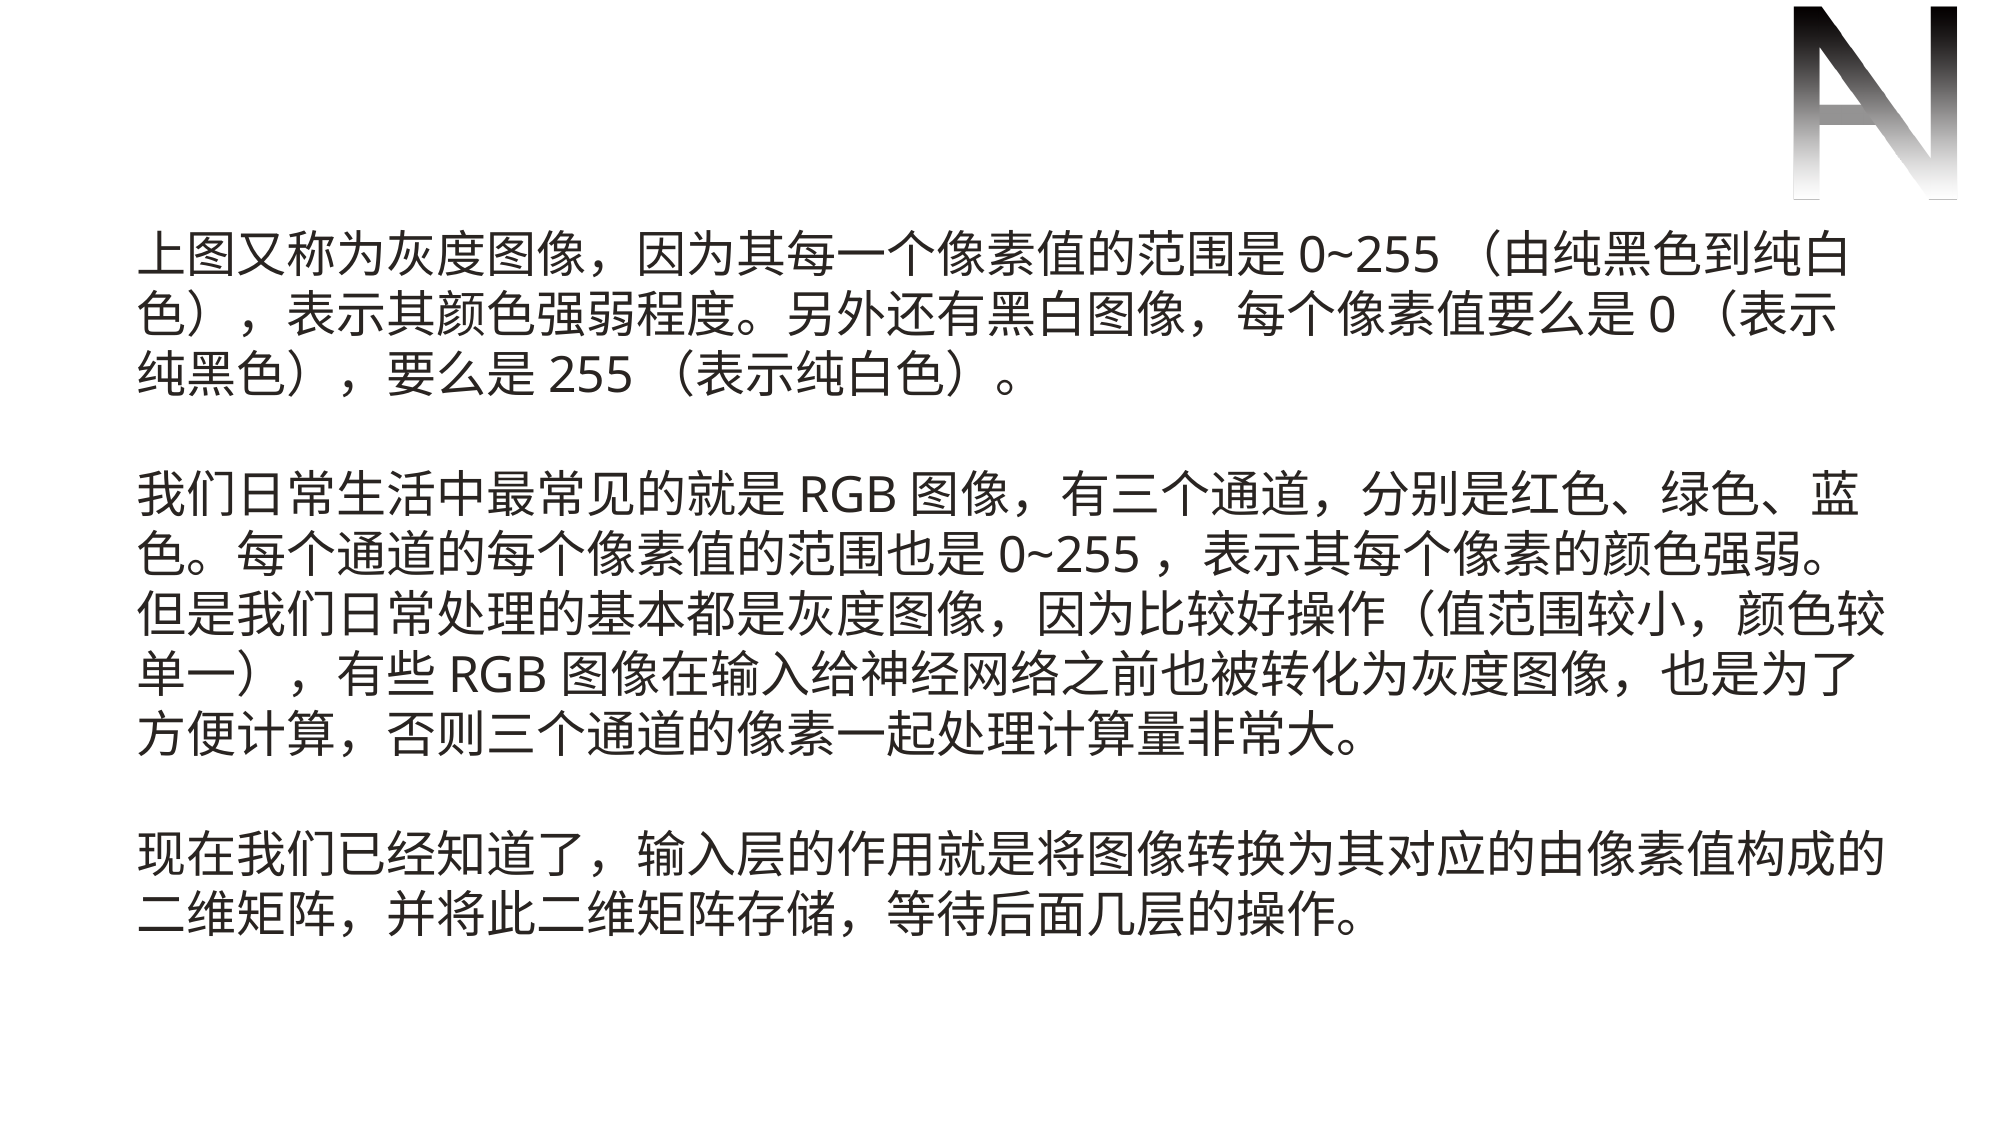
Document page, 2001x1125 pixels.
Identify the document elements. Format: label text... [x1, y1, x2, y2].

picture [1394, 0, 2000, 378]
text_box 上图又称为灰度图像，因为其每一个像素值的范围是0~255（由纯黑色到纯白色），表示其颜色强弱程度。另外还有黑白图像，每个像素值要么是0（表示纯黑色），要么是255（表示纯白色）。 我们日常生活中最常见的就是RGB图像，有三个通道，分别是红色、绿色、蓝色。每个通道的每个像素值的范围也是0~255，表示其每个像素的颜色强弱。 但是我们日常处理的基本都是灰度图像，因为比较好操作（值范围较小，颜色较单一），有些RGB图像在输入给神经网络之前也被转化为灰度图像，也是为了方便计算，否则三个通道的像素一起处理计算量非常大。 现在我们已经知道了，输入层的作用就是将图像转换为其对应的由像素值构成的二维矩阵，并将此二维矩阵存储，等待后面几层的操作。 [121, 214, 1902, 950]
